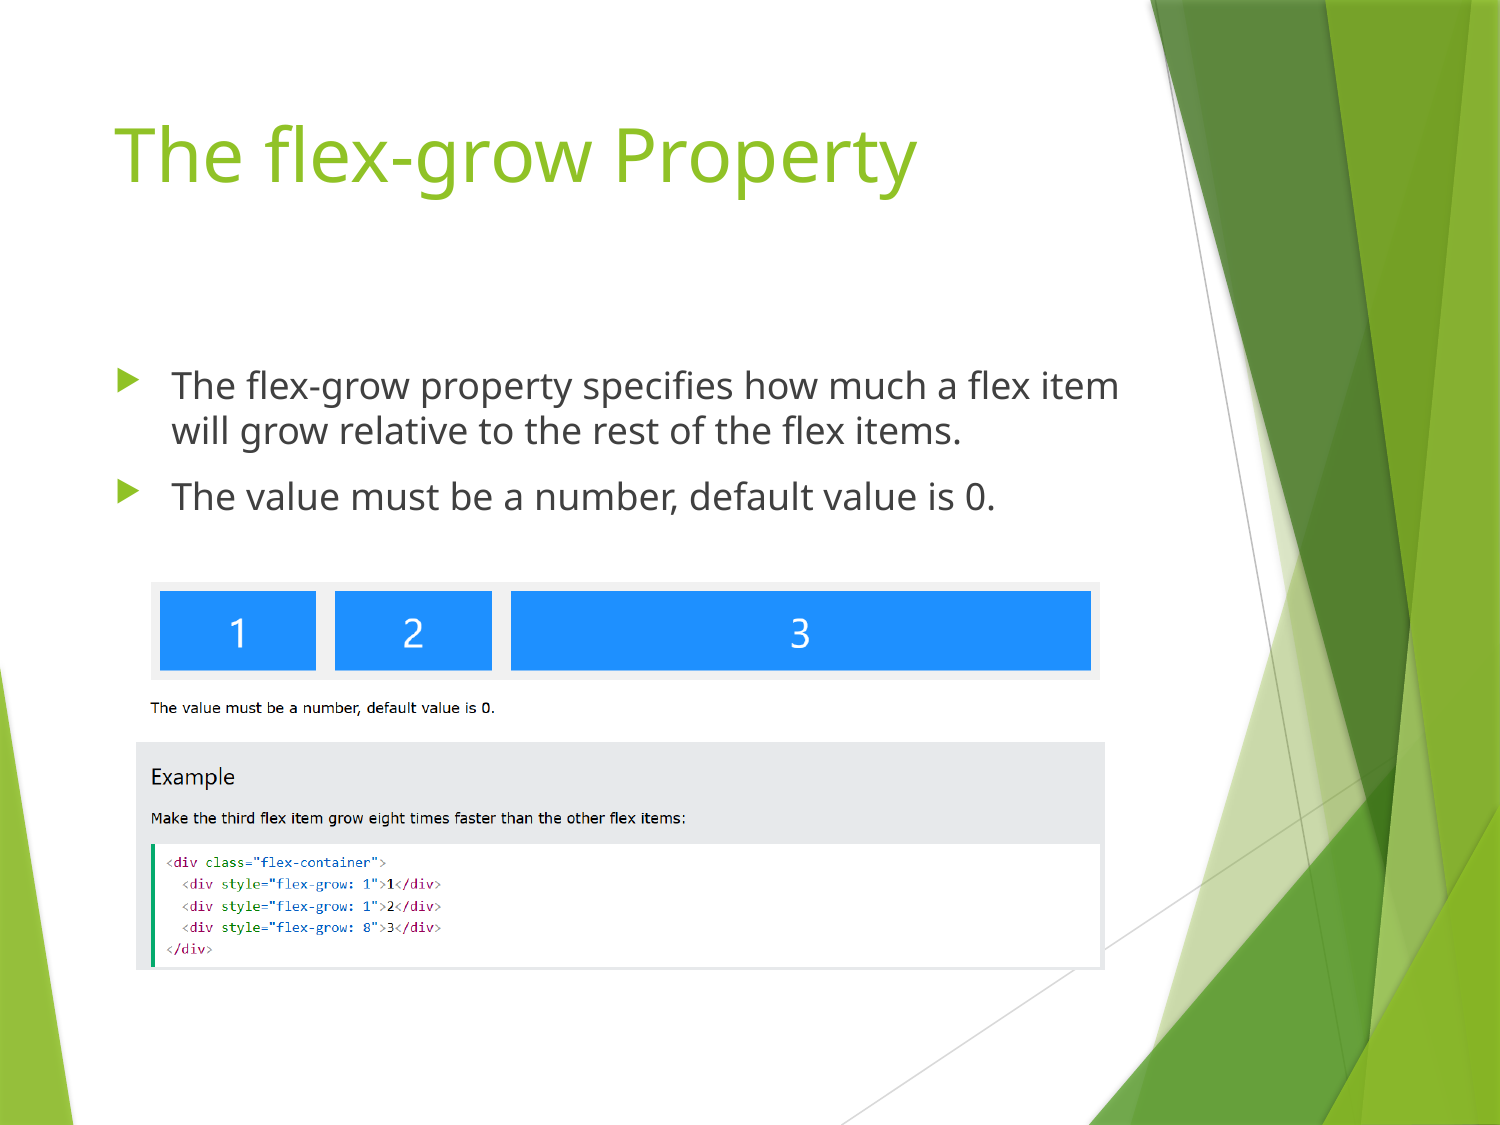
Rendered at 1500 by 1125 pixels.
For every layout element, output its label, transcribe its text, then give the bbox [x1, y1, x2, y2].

title The flex-grow Property [99, 99, 1142, 317]
list The flex-grow property specifies how much a flex item will grow relative to the rest of the flex items. The value must be a number, default value is 0. [99, 354, 1142, 992]
picture [136, 576, 1105, 971]
